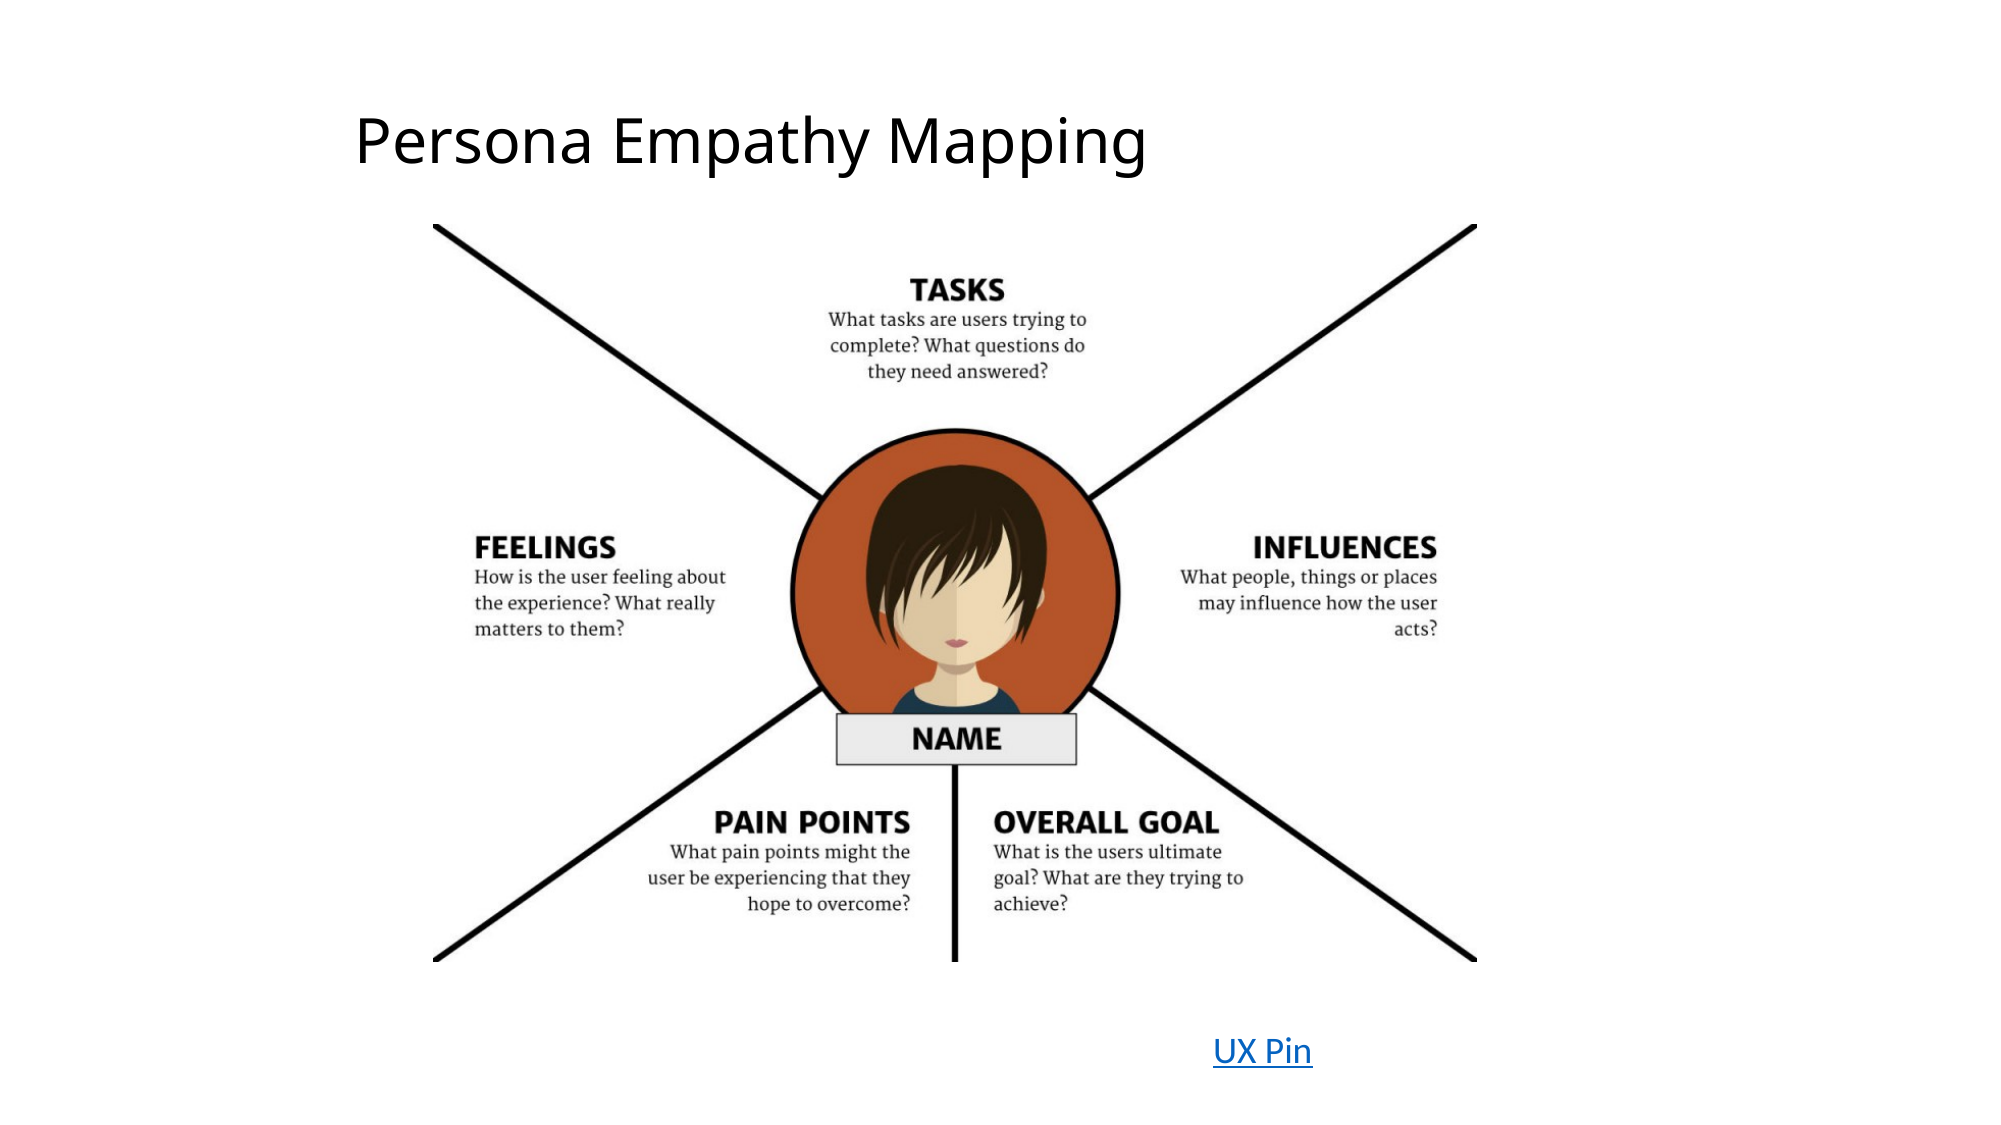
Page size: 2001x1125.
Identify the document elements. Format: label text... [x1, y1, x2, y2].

text_box UX Pin [1198, 1018, 1657, 1079]
title Persona Empathy Mapping [339, 61, 1634, 225]
picture [433, 224, 1477, 962]
